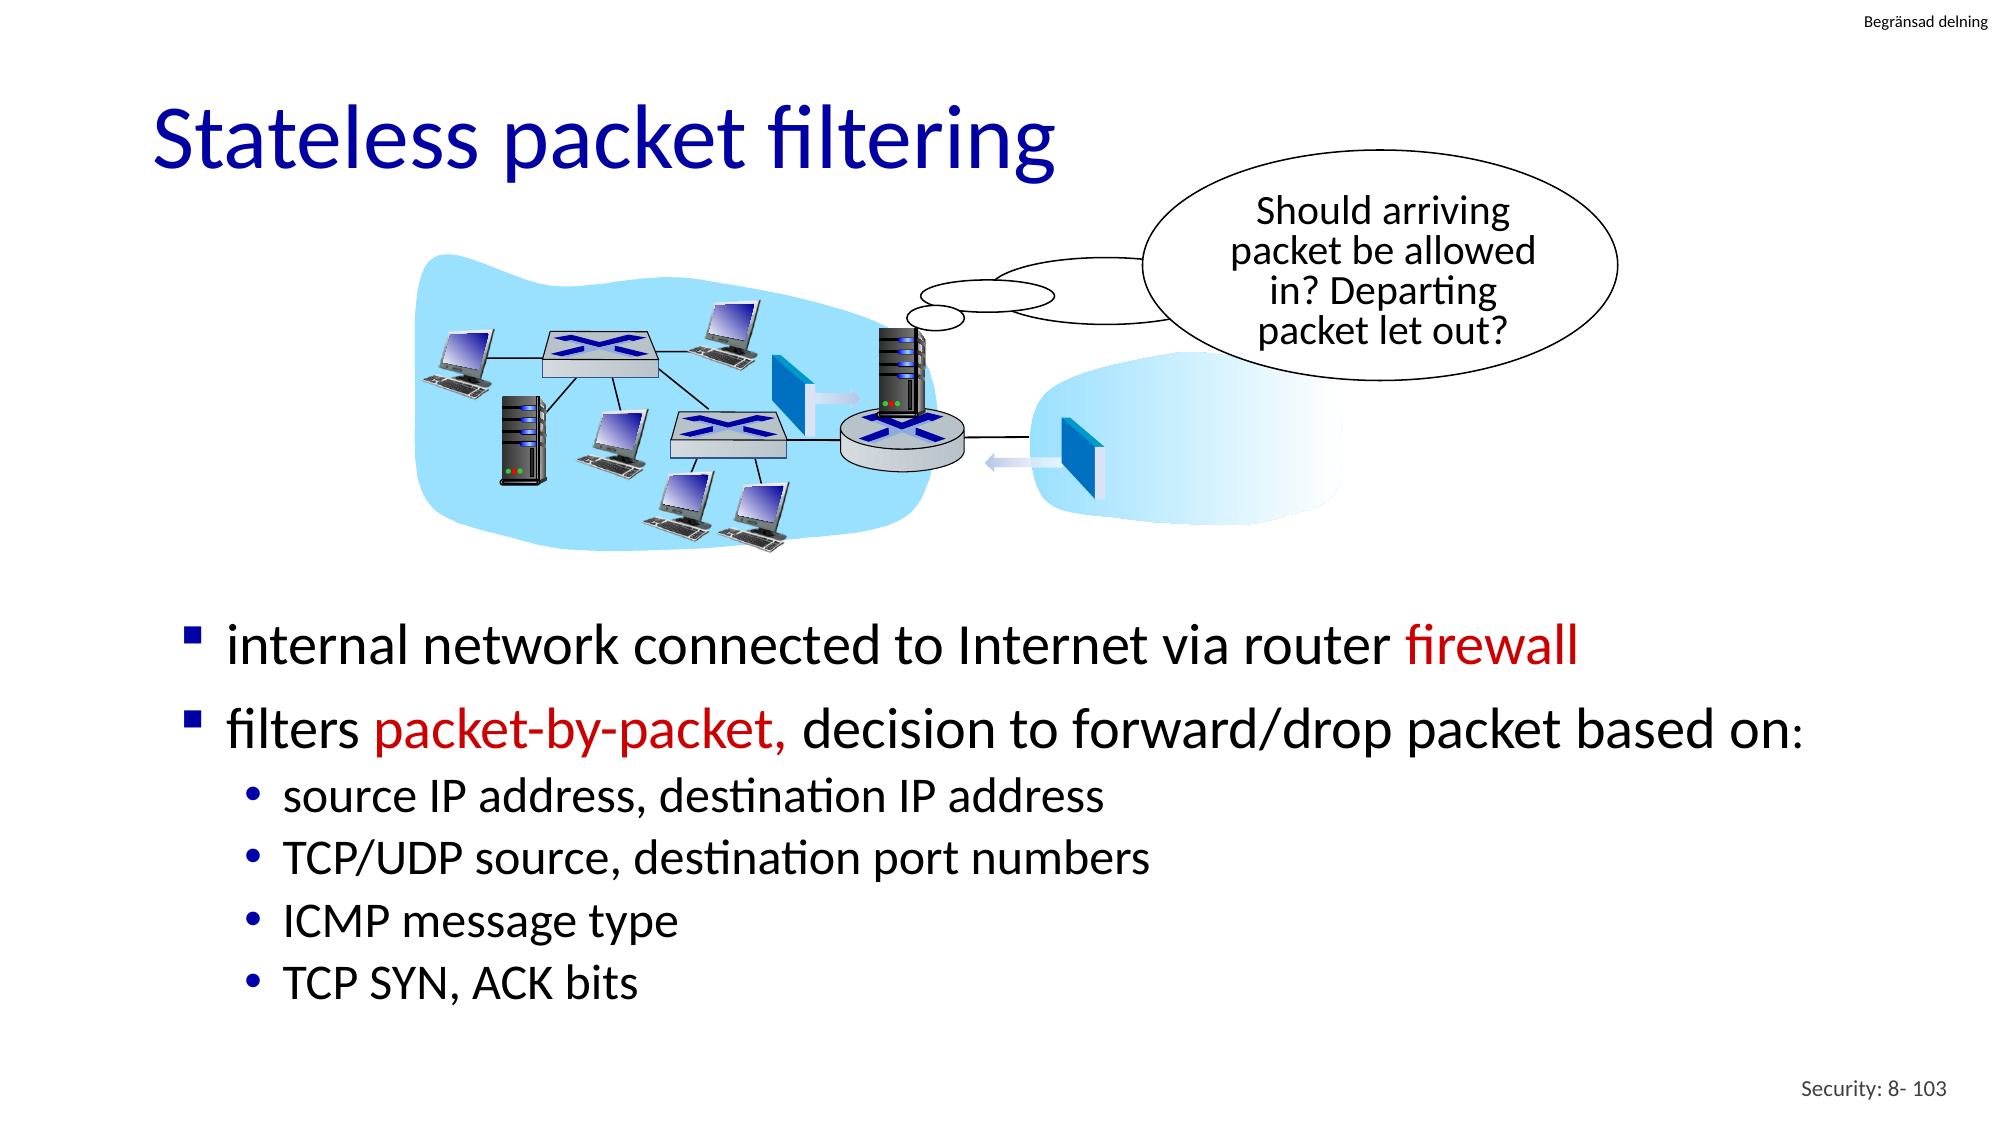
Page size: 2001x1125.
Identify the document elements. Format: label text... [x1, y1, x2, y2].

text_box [403, 254, 1342, 558]
text_box internal network connected to Internet via router firewall filters packet-by-packet, decision to forward/drop packet based on: source IP address, destination IP address TCP/UDP source, destination port numbers ICMP message type TCP SYN, ACK bits [153, 607, 1861, 1080]
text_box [984, 417, 1106, 500]
text_box Stateless packet filtering [137, 65, 1863, 213]
slide_number Security: 8- 103 [1512, 1056, 1963, 1117]
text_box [771, 354, 861, 437]
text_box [1142, 149, 1618, 381]
